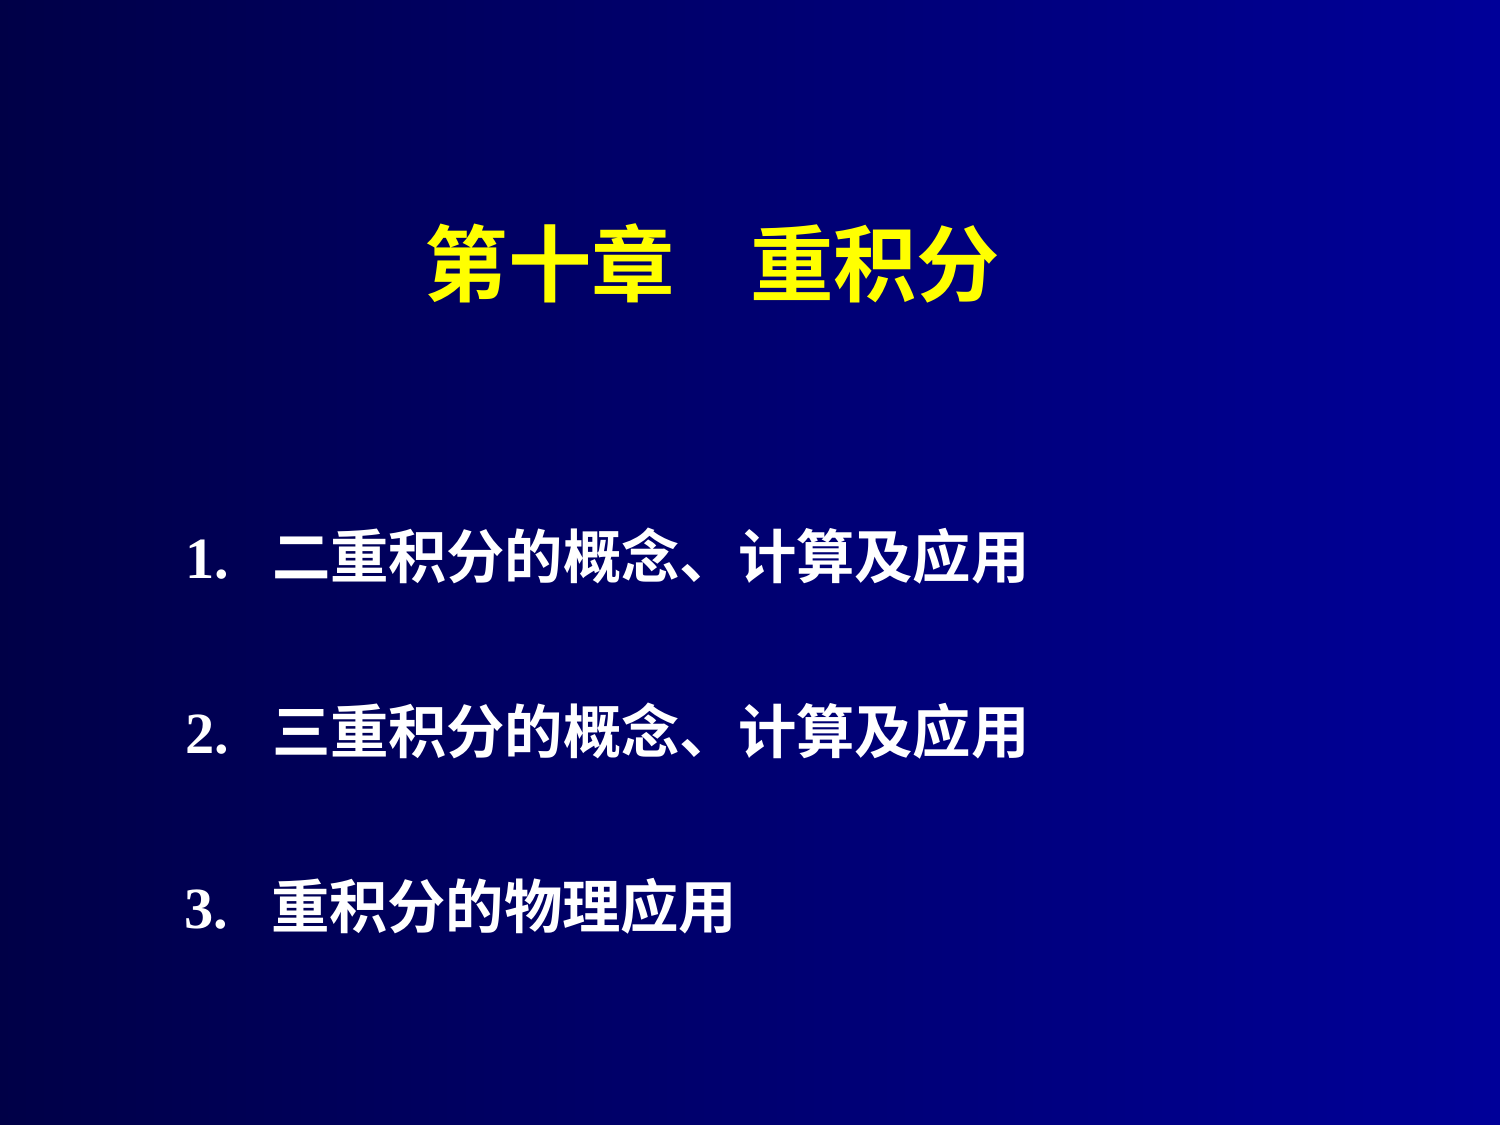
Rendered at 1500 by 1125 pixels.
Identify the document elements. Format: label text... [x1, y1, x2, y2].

text_box 1. 二重积分的概念、计算及应用 [170, 512, 1045, 598]
title 第十章 重积分 [224, 187, 1201, 338]
text_box 3. 重积分的物理应用 [169, 862, 752, 948]
text_box 2. 三重积分的概念、计算及应用 [170, 687, 1045, 773]
